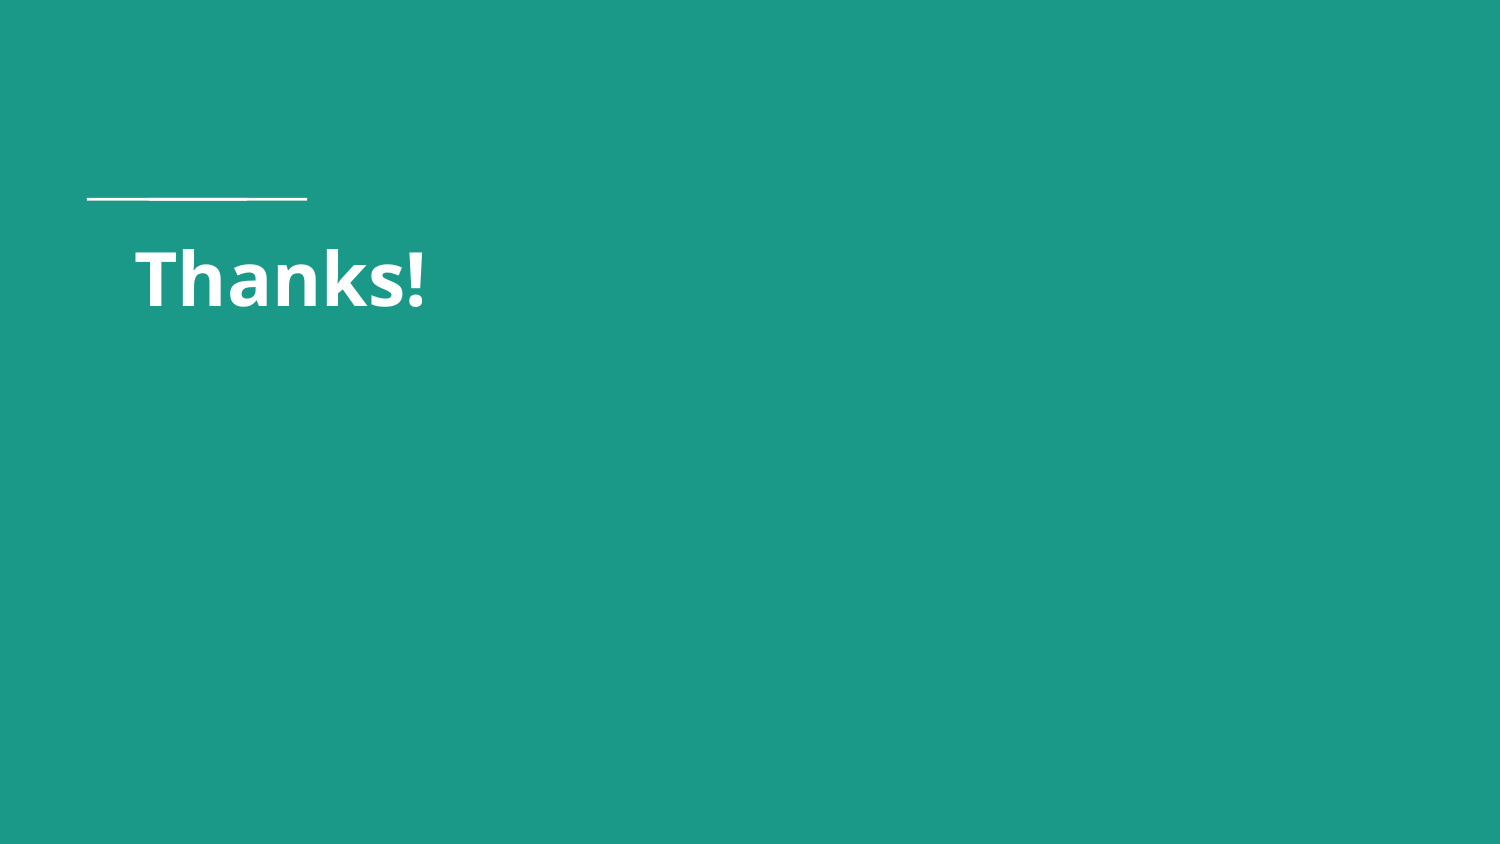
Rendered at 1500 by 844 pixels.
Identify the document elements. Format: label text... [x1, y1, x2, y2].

title Thanks! [119, 216, 1381, 466]
